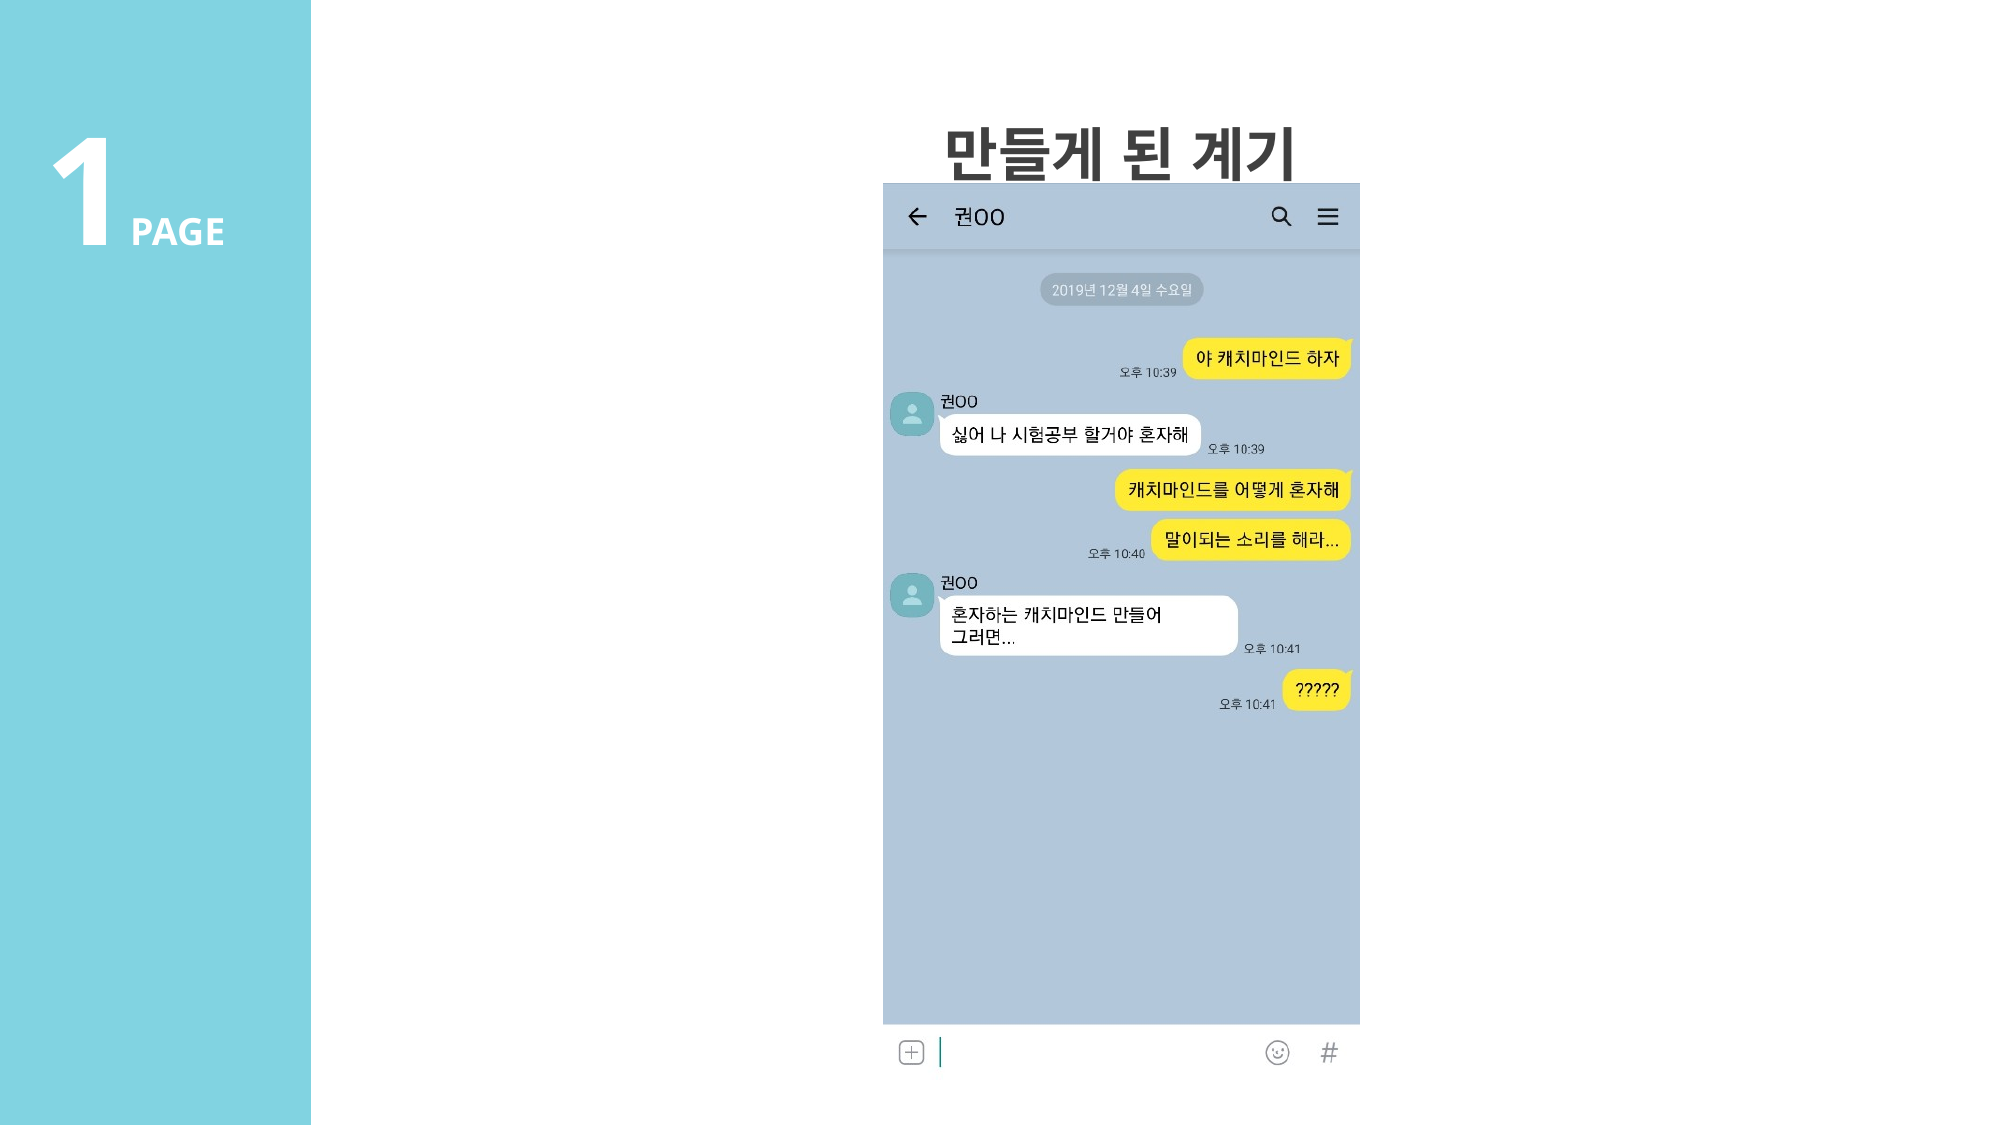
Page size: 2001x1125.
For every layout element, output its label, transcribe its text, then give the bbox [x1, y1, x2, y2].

picture [0, 0, 311, 1125]
text_box 만들게 된 계기 [774, 75, 1470, 196]
picture [883, 183, 1360, 1080]
